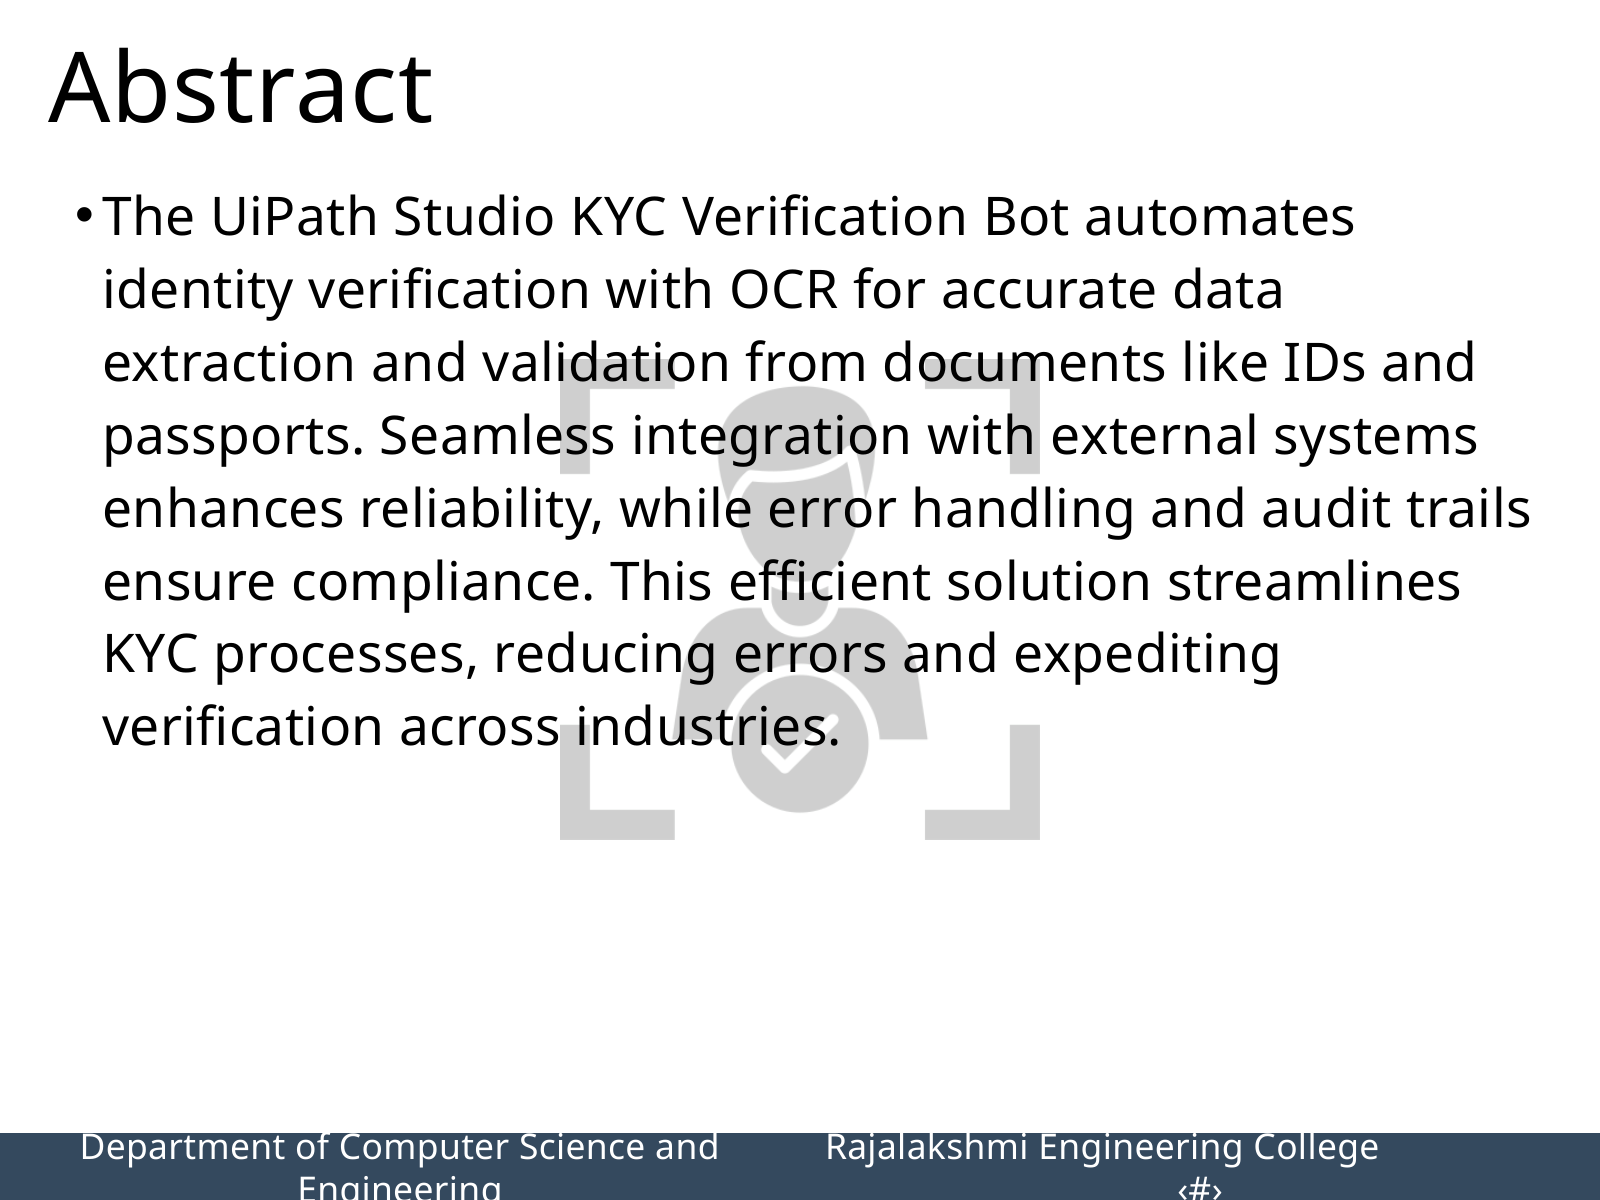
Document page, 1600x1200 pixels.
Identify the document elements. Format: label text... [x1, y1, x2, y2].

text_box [0, 1133, 797, 1200]
text_box [559, 359, 1040, 840]
text_box The UiPath Studio KYC Verification Bot automates identity verification with OCR for accurate data extraction and validation from documents like IDs and passports. Seamless integration with external systems enhances reliability, while error handling and audit trails ensure compliance. This efficient solution streamlines KYC processes, reducing errors and expediting verification across industries. [48, 172, 1552, 757]
text_box Abstract [48, 24, 1552, 142]
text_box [799, 1133, 1600, 1200]
